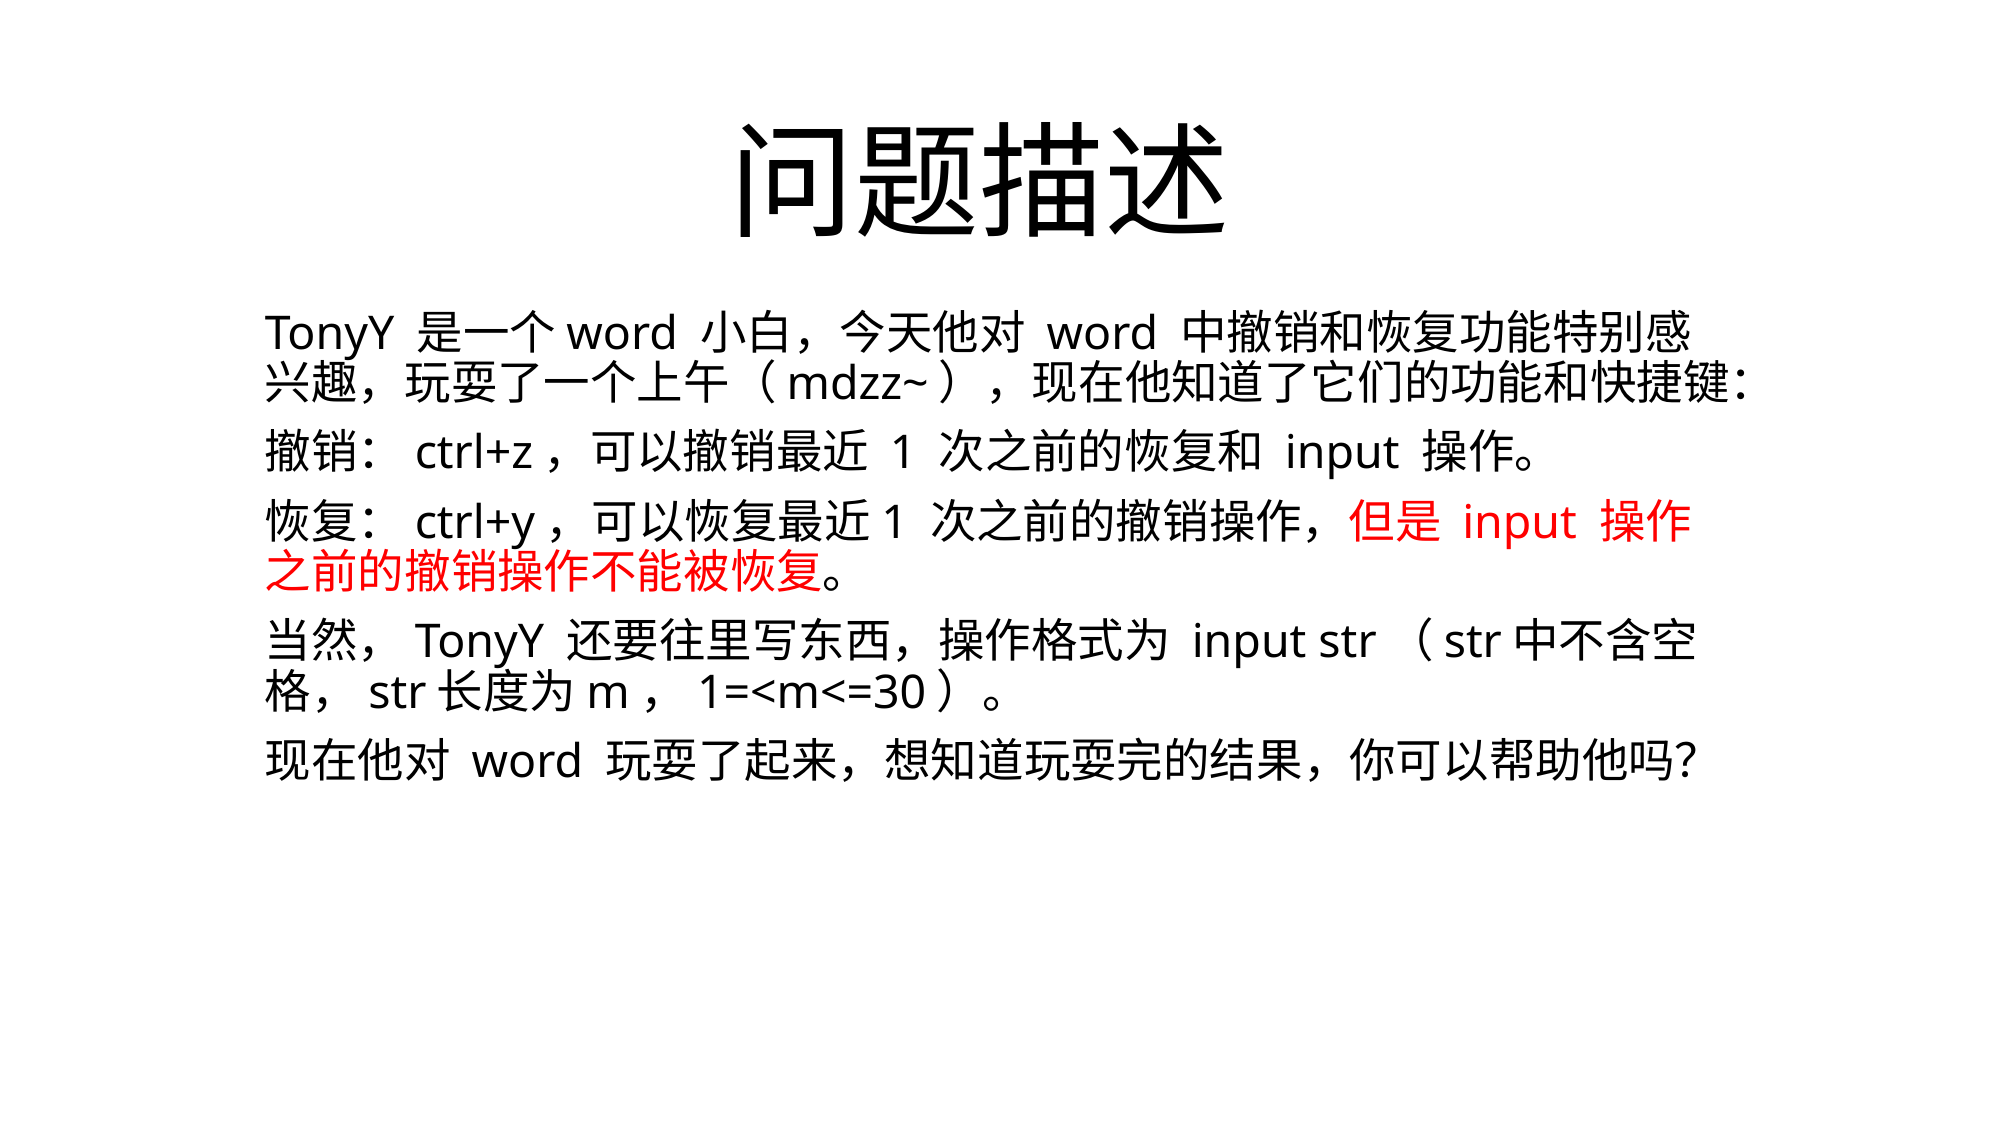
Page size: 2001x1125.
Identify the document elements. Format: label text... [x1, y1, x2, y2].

subtitle TonyY 是一个word 小白，今天他对 word 中撤销和恢复功能特别感兴趣，玩耍了一个上午（mdzz~），现在他知道了它们的功能和快捷键： 撤销：ctrl+z，可以撤销最近 1 次之前的恢复和 input 操作。 恢复：ctrl+y，可以恢复最近1 次之前的撤销操作，但是 input 操作之前的撤销操作不能被恢复。 当然，TonyY 还要往里写东西，操作格式为 input str（str中不含空格，str长度为m，1=<m<=30）。 现在他对 word 玩耍了起来，想知道玩耍完的结果，你可以帮助他吗？ [249, 301, 1750, 863]
title 问题描述 [229, 89, 1730, 263]
